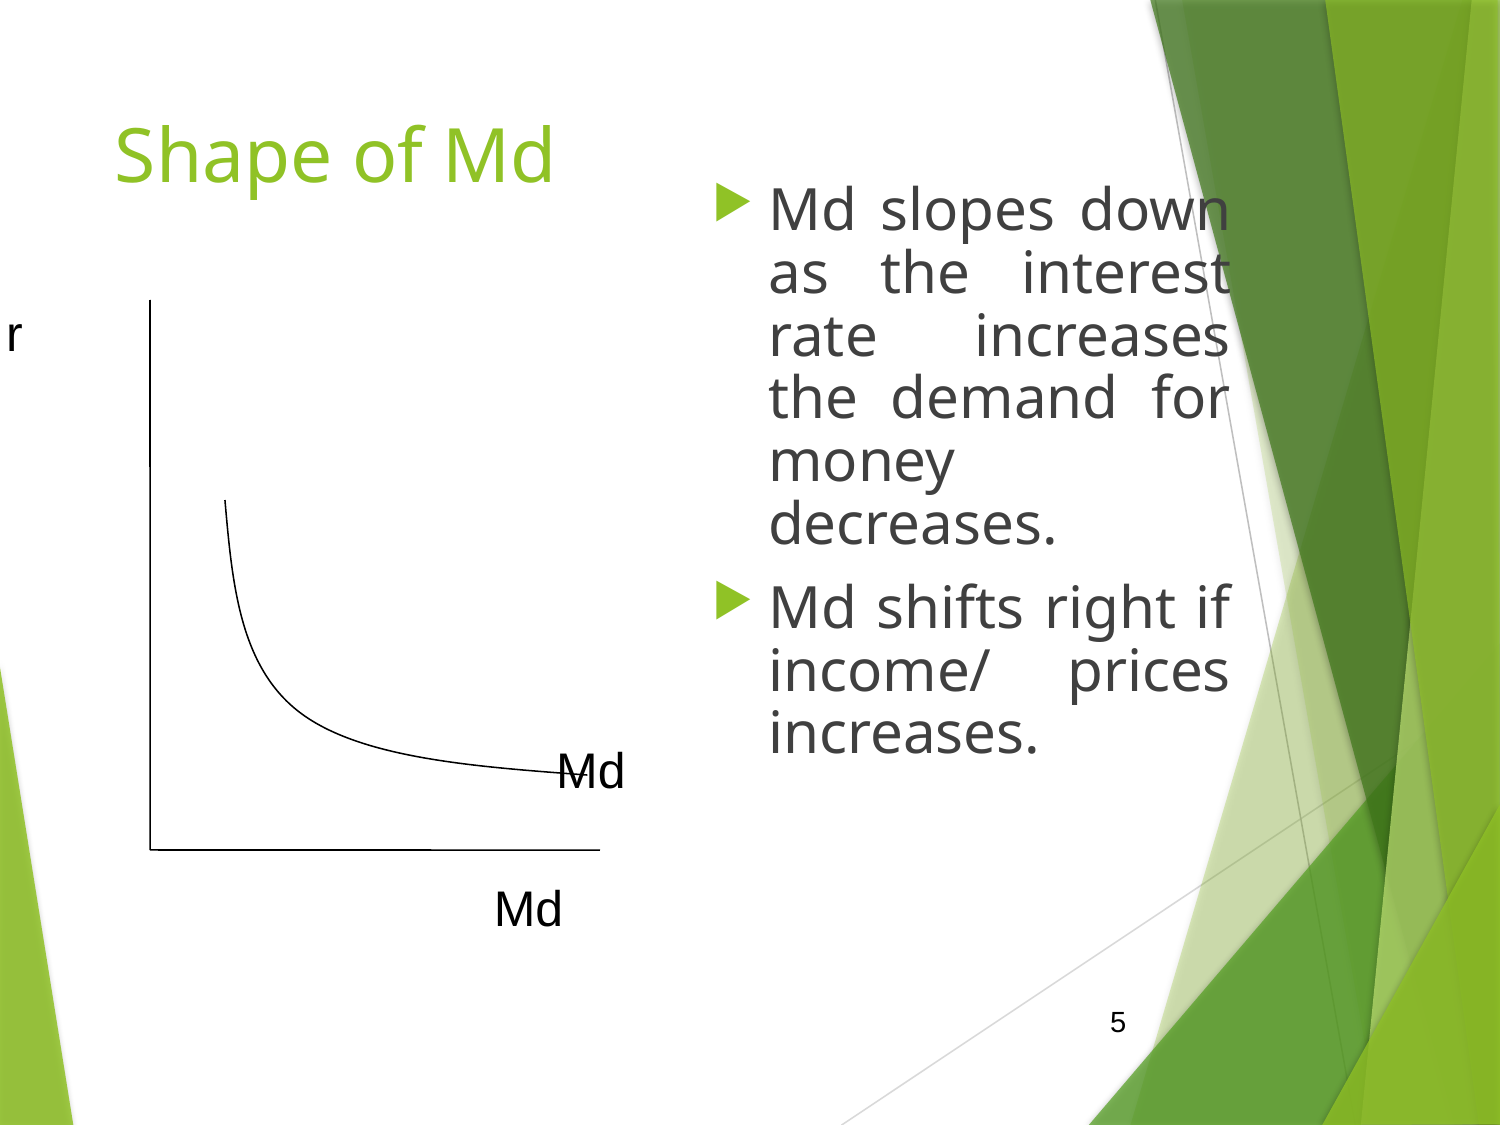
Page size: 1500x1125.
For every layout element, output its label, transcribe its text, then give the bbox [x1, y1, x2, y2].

text_box r [0, 293, 151, 369]
title Shape of Md [99, 99, 1142, 317]
slide_number 5 [1057, 1005, 1142, 1051]
list Md slopes down as the interest rate increases the demand for money decreases. Md shifts right if income/ prices increases. [697, 172, 1247, 1005]
text_box Md [541, 731, 754, 807]
text_box [224, 500, 541, 772]
text_box Md [478, 868, 691, 944]
